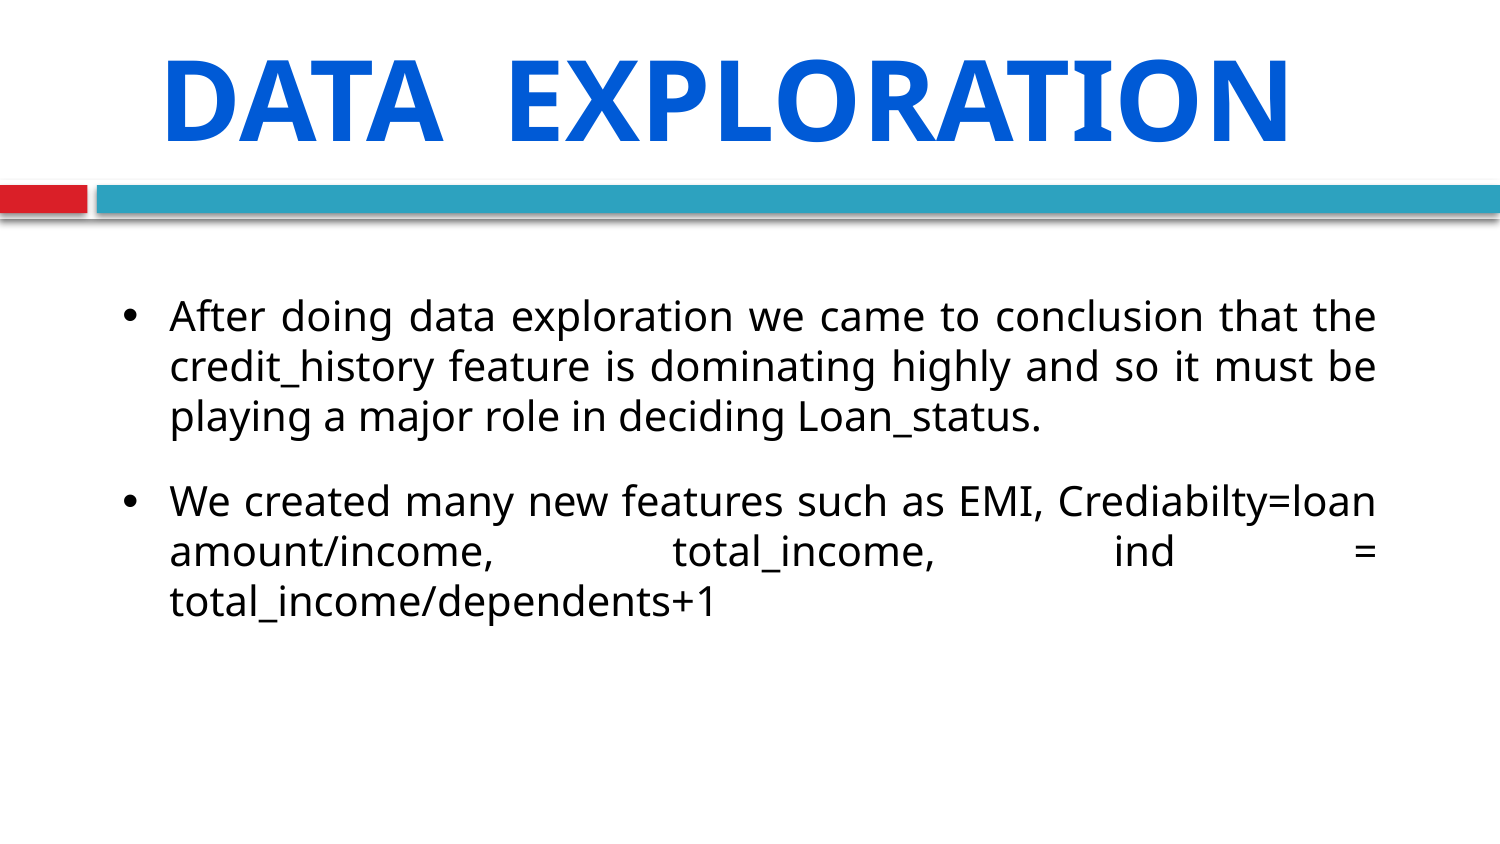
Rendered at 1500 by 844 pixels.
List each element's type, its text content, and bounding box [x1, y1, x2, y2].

text_box Data Exploration [143, 21, 1312, 172]
text_box After doing data exploration we came to conclusion that the credit_history feature is dominating highly and so it must be playing a major role in deciding Loan_status. We created many new features such as EMI, Crediabilty=loan amount/income, total_income, ind = total_income/dependents+1 [99, 259, 1400, 810]
